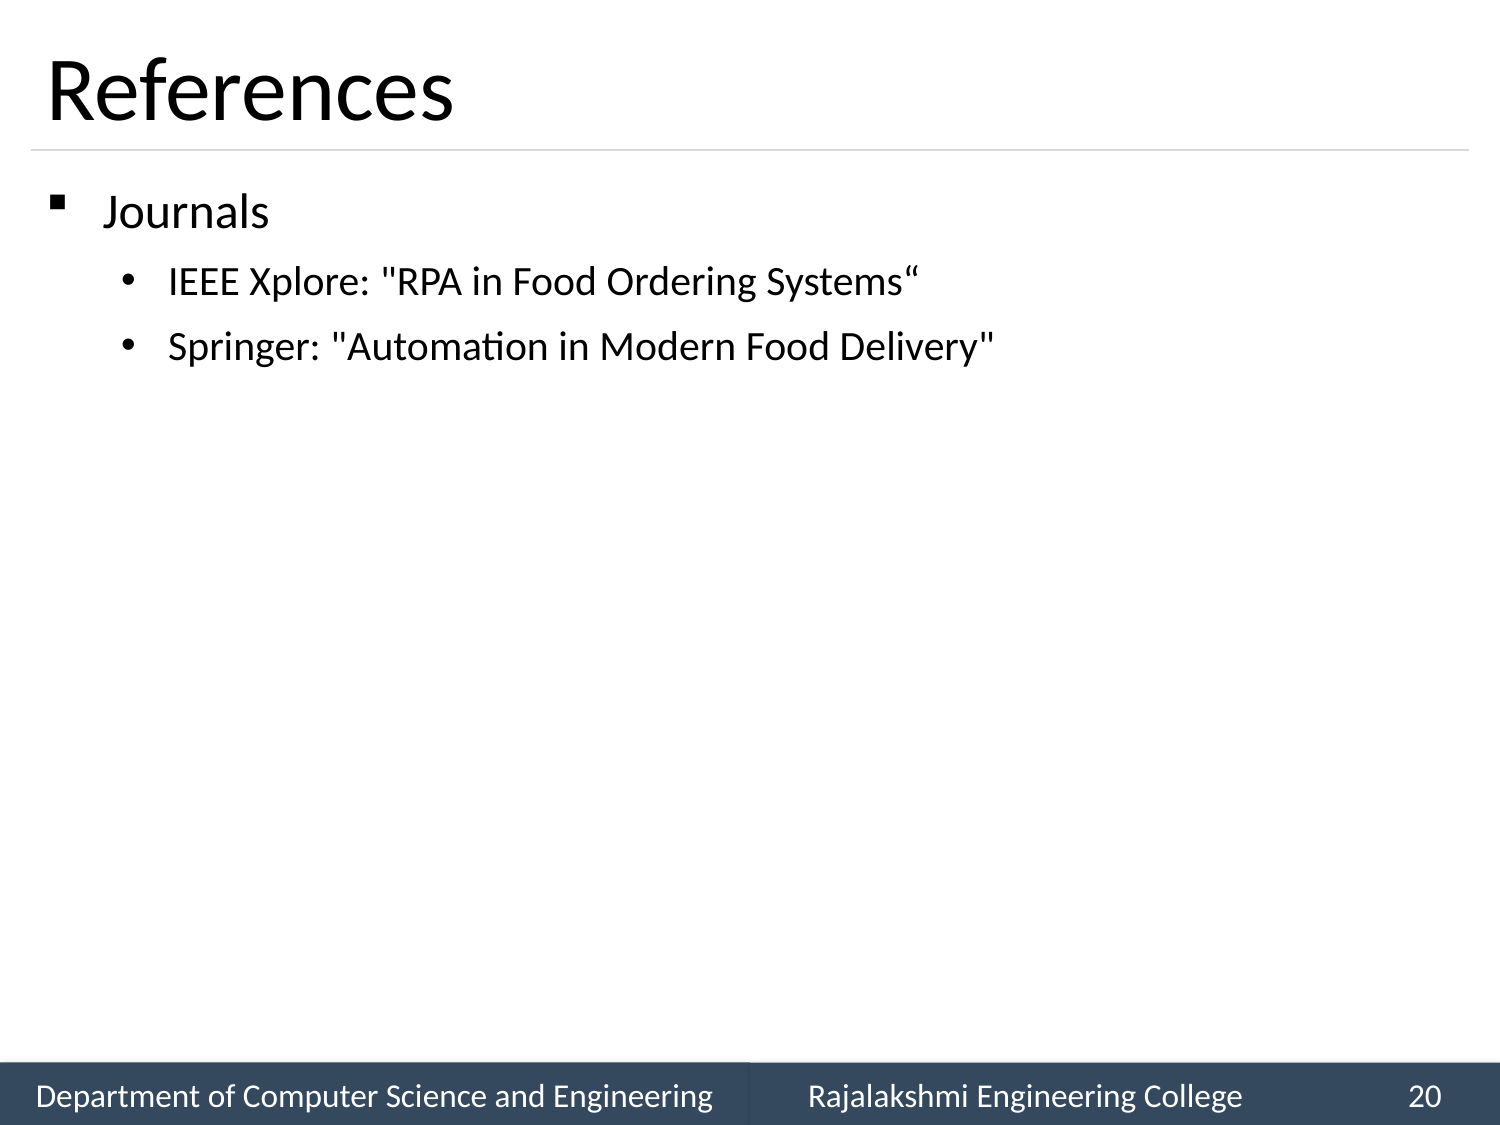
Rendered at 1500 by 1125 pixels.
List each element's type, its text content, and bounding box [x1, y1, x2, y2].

title References [31, 17, 1469, 150]
list Journals IEEE Xplore: "RPA in Food Ordering Systems“ Springer: "Automation in Modern Food Delivery" [31, 162, 1469, 1038]
